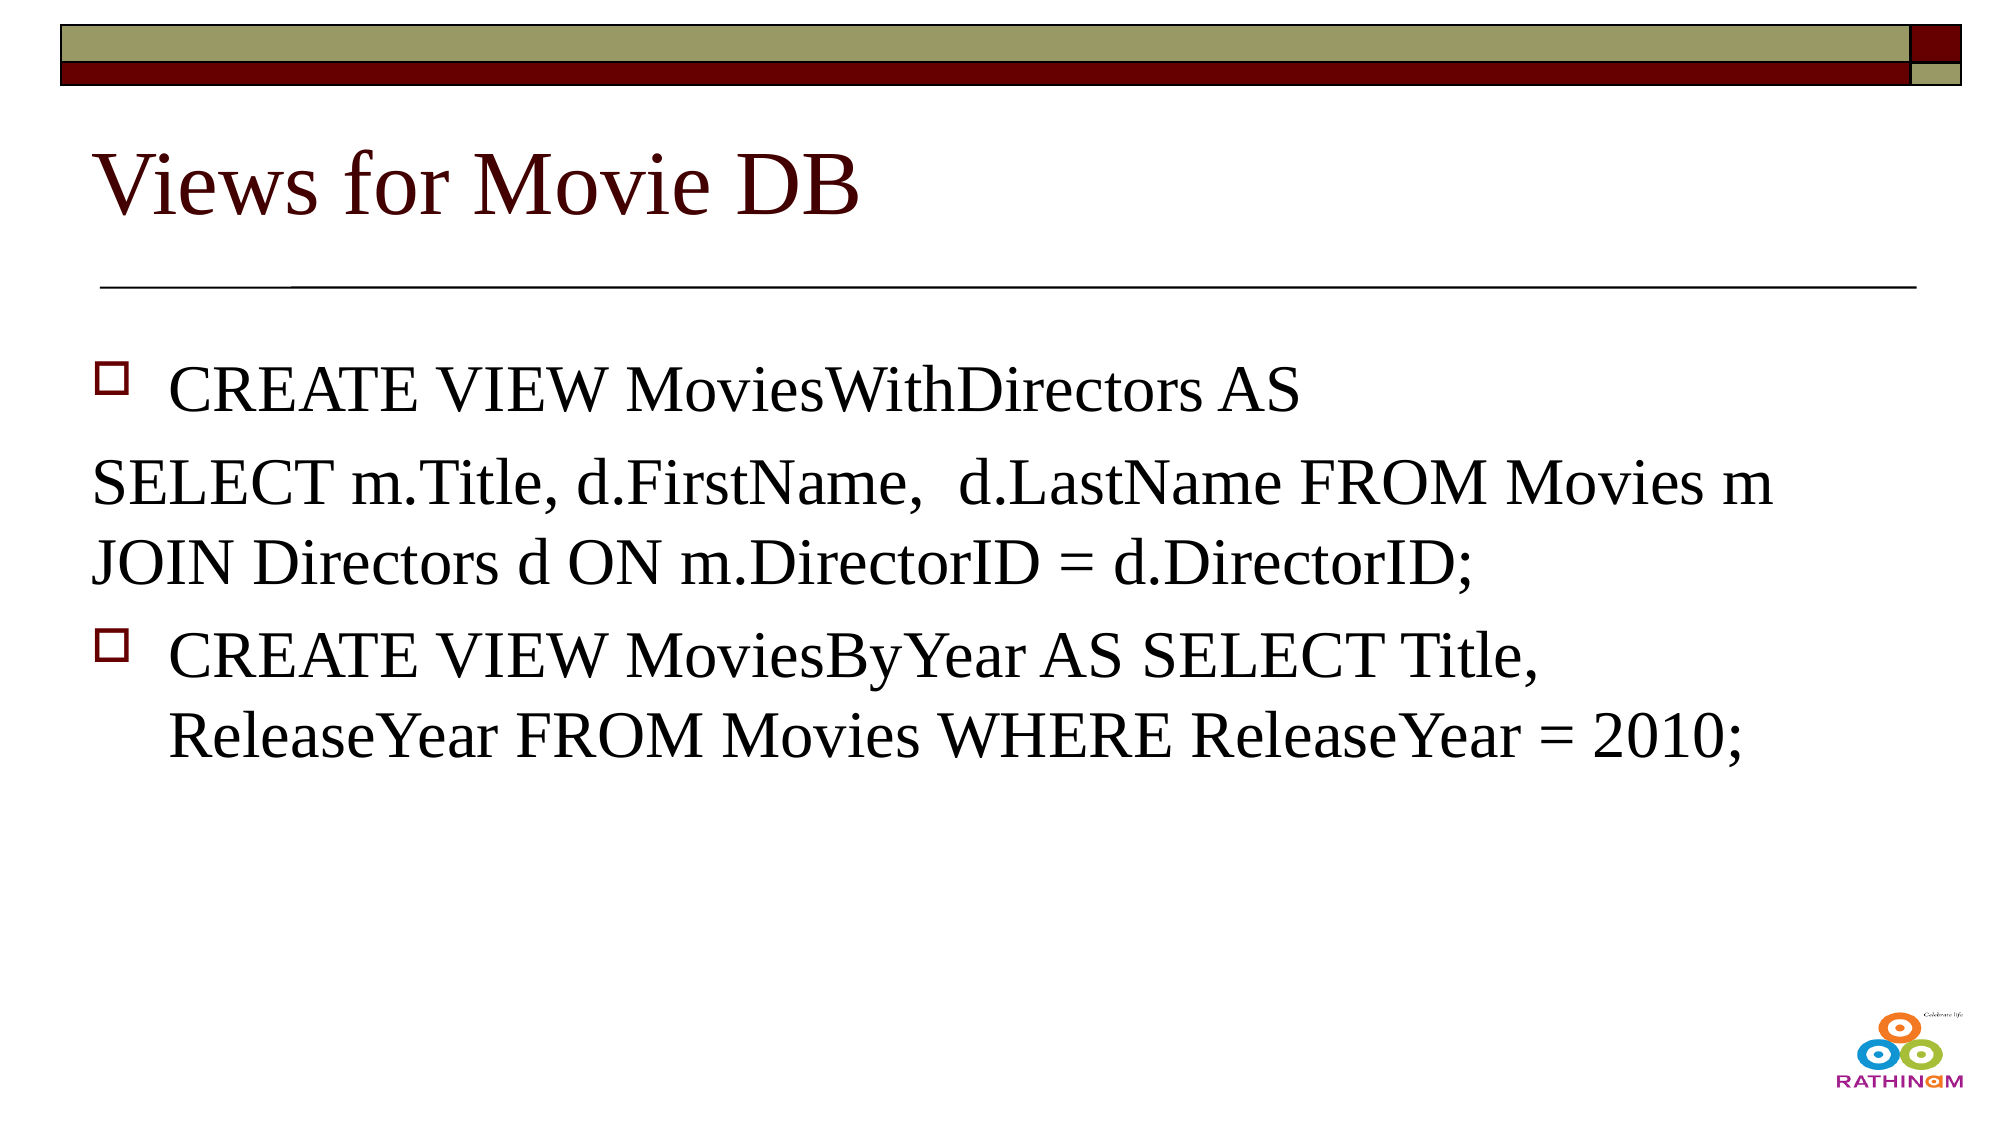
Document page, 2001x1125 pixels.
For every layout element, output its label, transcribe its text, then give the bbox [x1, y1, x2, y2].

title Views for Movie DB [76, 52, 1877, 241]
picture [1830, 1000, 1969, 1100]
list CREATE VIEW MoviesWithDirectors AS SELECT m.Title, d.FirstName, d.LastName FROM Movies m JOIN Directors d ON m.DirectorID = d.DirectorID; CREATE VIEW MoviesByYear AS SELECT Title, ReleaseYear FROM Movies WHERE ReleaseYear = 2010; [76, 337, 1877, 1023]
